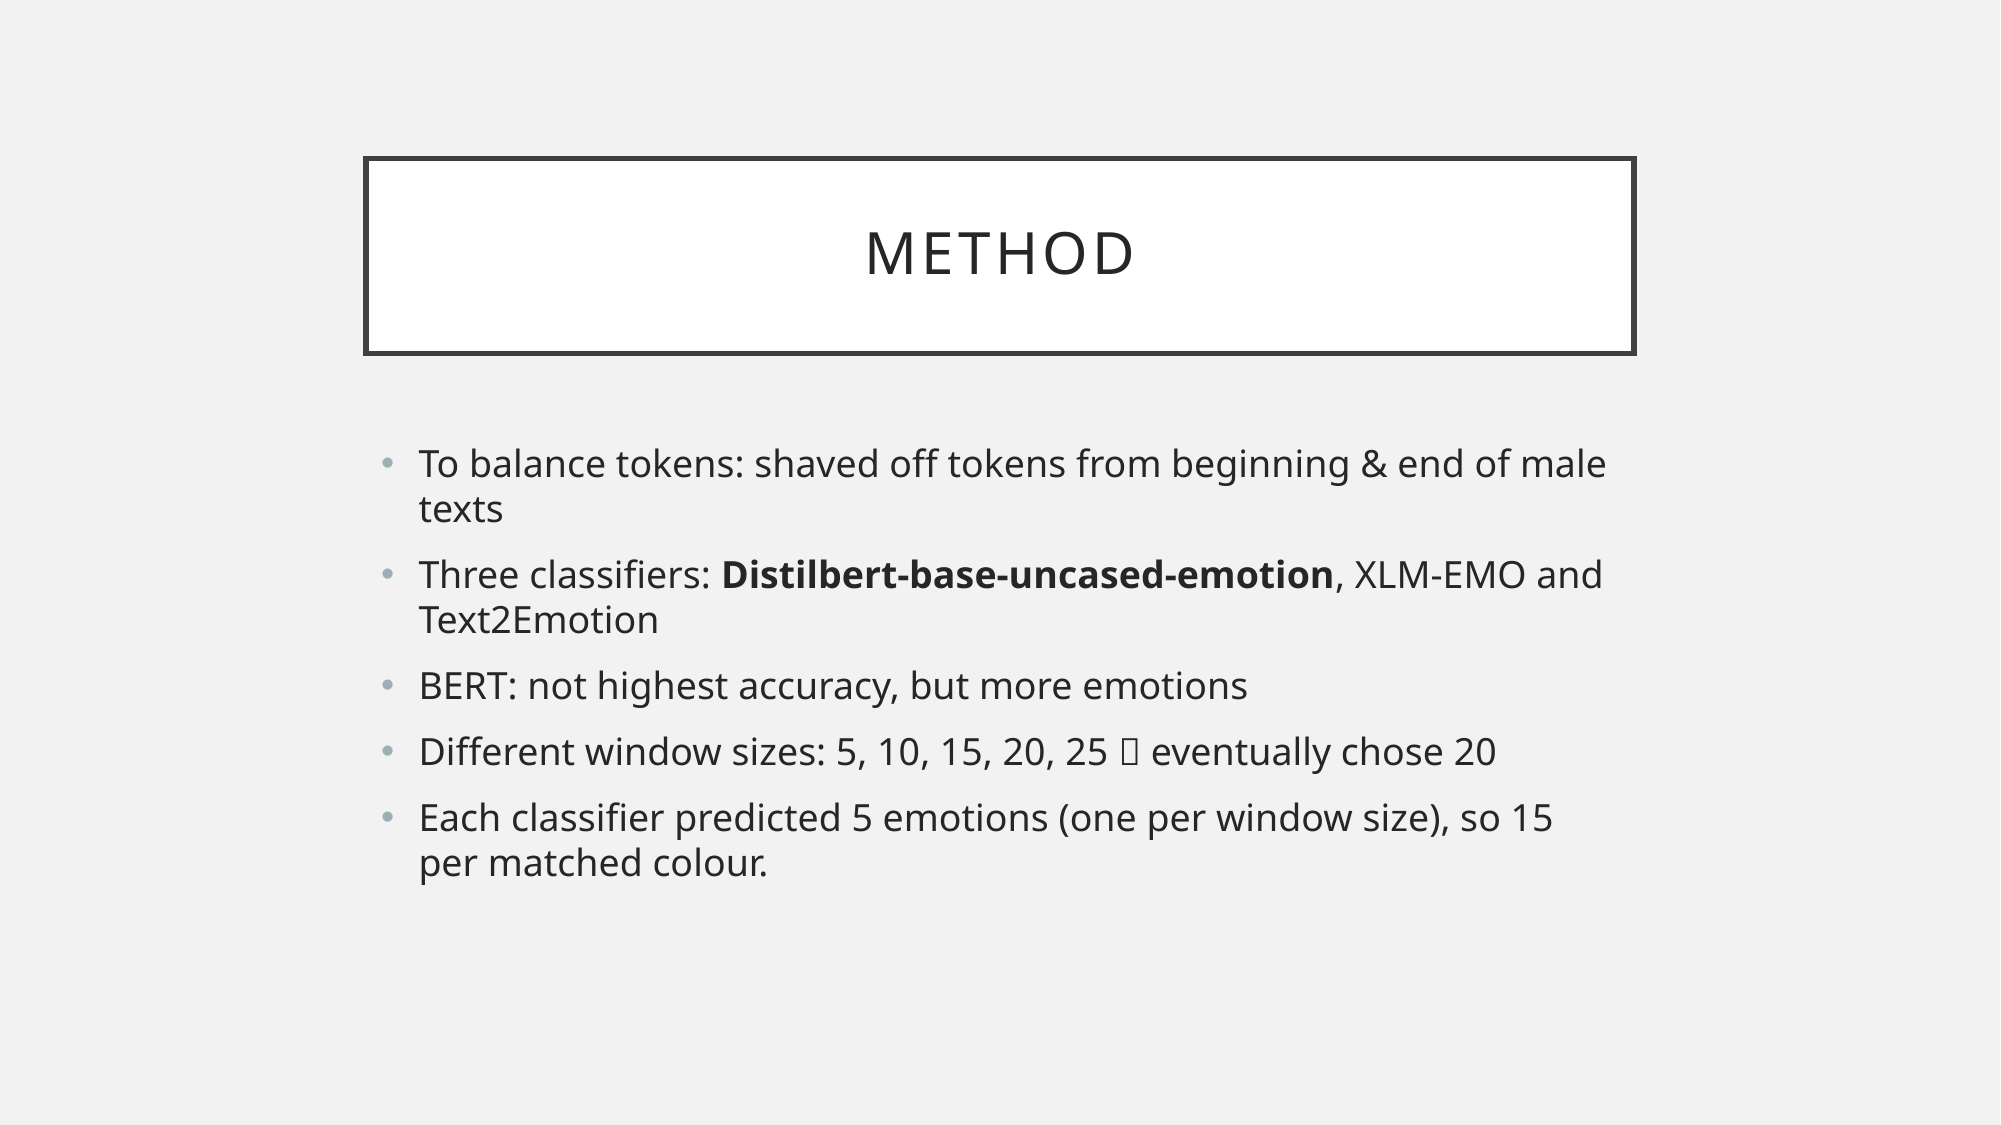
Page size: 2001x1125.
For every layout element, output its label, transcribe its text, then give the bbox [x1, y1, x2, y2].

title method [363, 156, 1637, 356]
list To balance tokens: shaved off tokens from beginning & end of male texts Three classifiers: Distilbert-base-uncased-emotion, XLM-EMO and Text2Emotion BERT: not highest accuracy, but more emotions Different window sizes: 5, 10, 15, 20, 25  eventually chose 20 Each classifier predicted 5 emotions (one per window size), so 15 per matched colour. [366, 432, 1634, 942]
